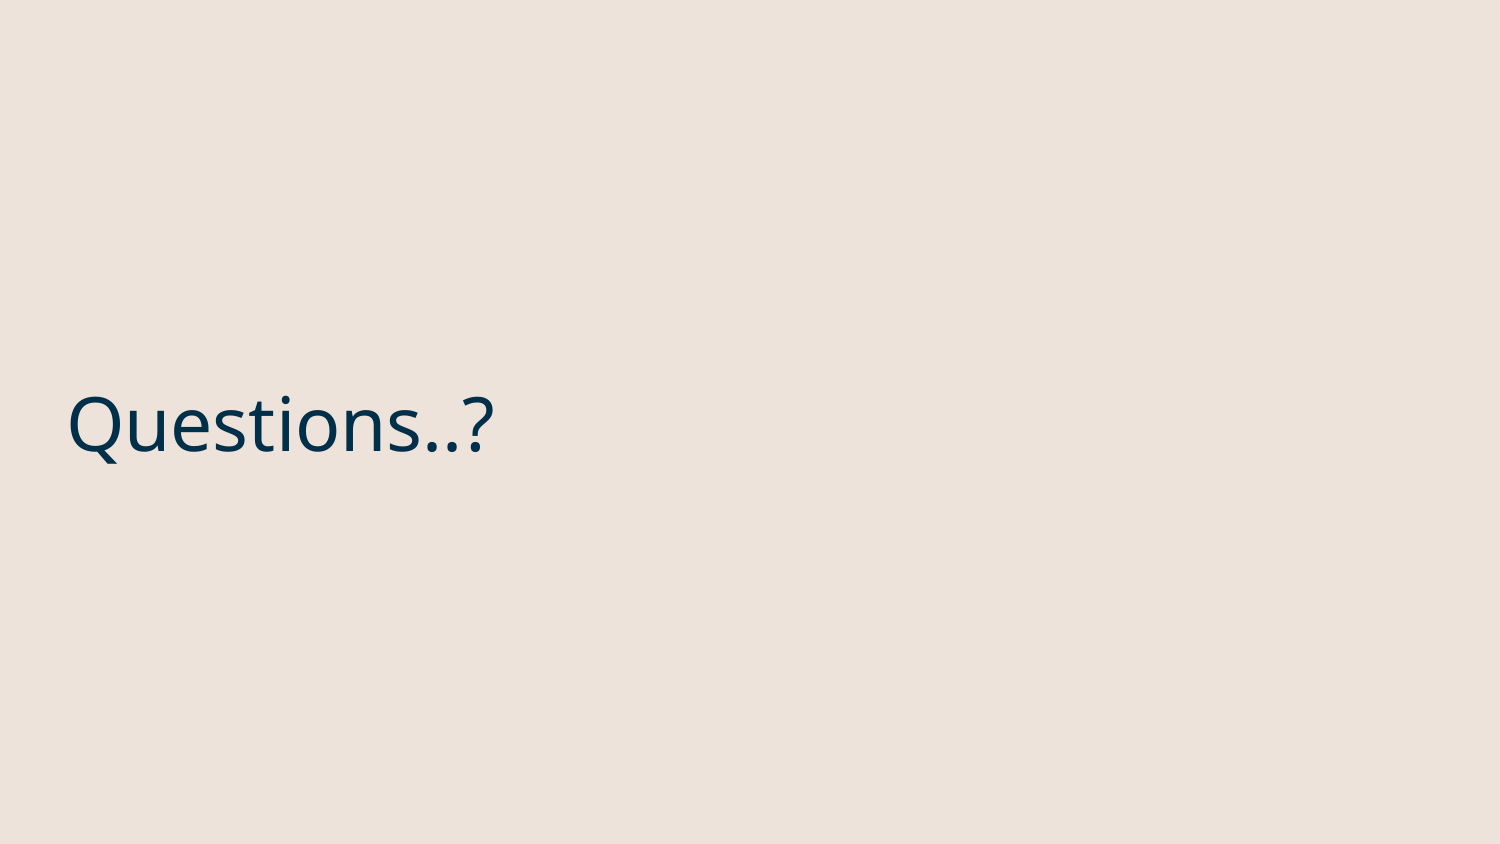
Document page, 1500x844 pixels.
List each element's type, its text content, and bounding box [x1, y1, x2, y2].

title Questions..? [51, 130, 1076, 713]
